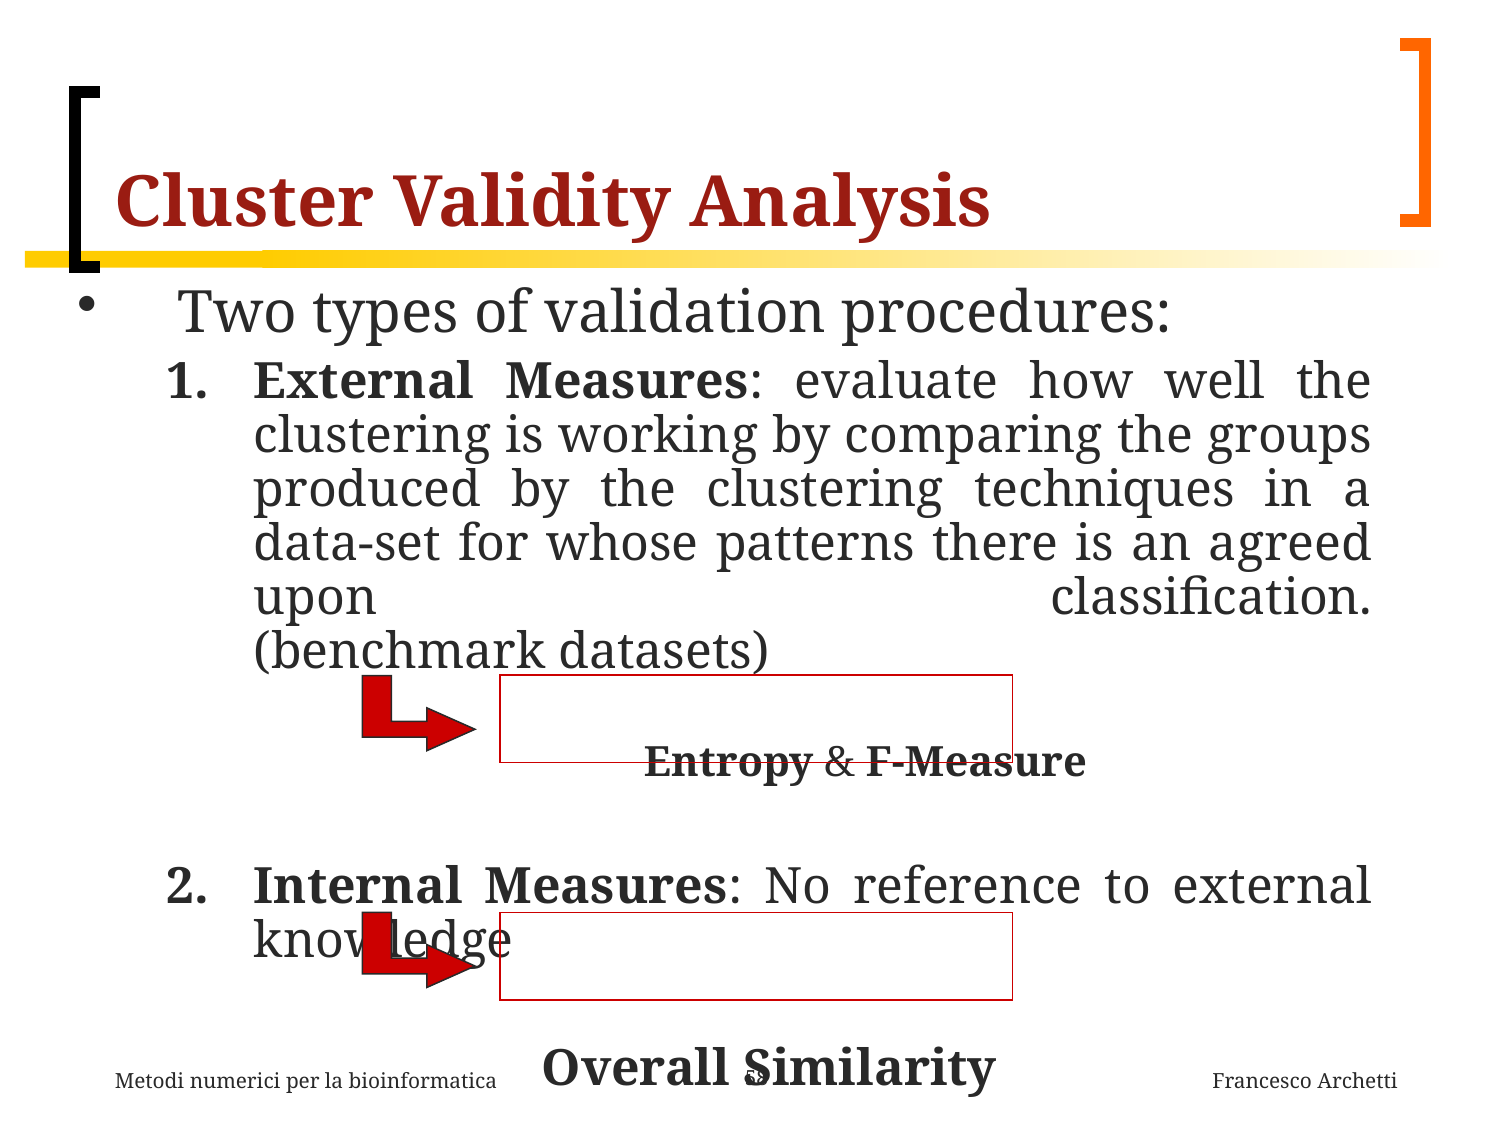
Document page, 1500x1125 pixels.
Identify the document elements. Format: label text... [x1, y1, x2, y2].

slide_number Metodi numerici per la bioinformatica [99, 1024, 513, 1101]
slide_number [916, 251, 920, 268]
text_box [499, 912, 1013, 1000]
slide_number 58 [599, 1050, 913, 1101]
text_box [499, 674, 1013, 763]
text_box [362, 675, 475, 751]
text_box [986, 251, 990, 268]
list Two types of validation procedures: External Measures: evaluate how well the clustering is working by comparing the groups produced by the clustering techniques in a data-set for whose patterns there is an agreed upon classification. (benchmark datasets) Entropy & F-Measure Internal Measures: No reference to external knowledge Overall Similarity [62, 275, 1388, 1050]
footer Francesco Archetti [937, 1024, 1413, 1101]
text_box [362, 912, 475, 988]
title Cluster Validity Analysis [99, 75, 1350, 248]
